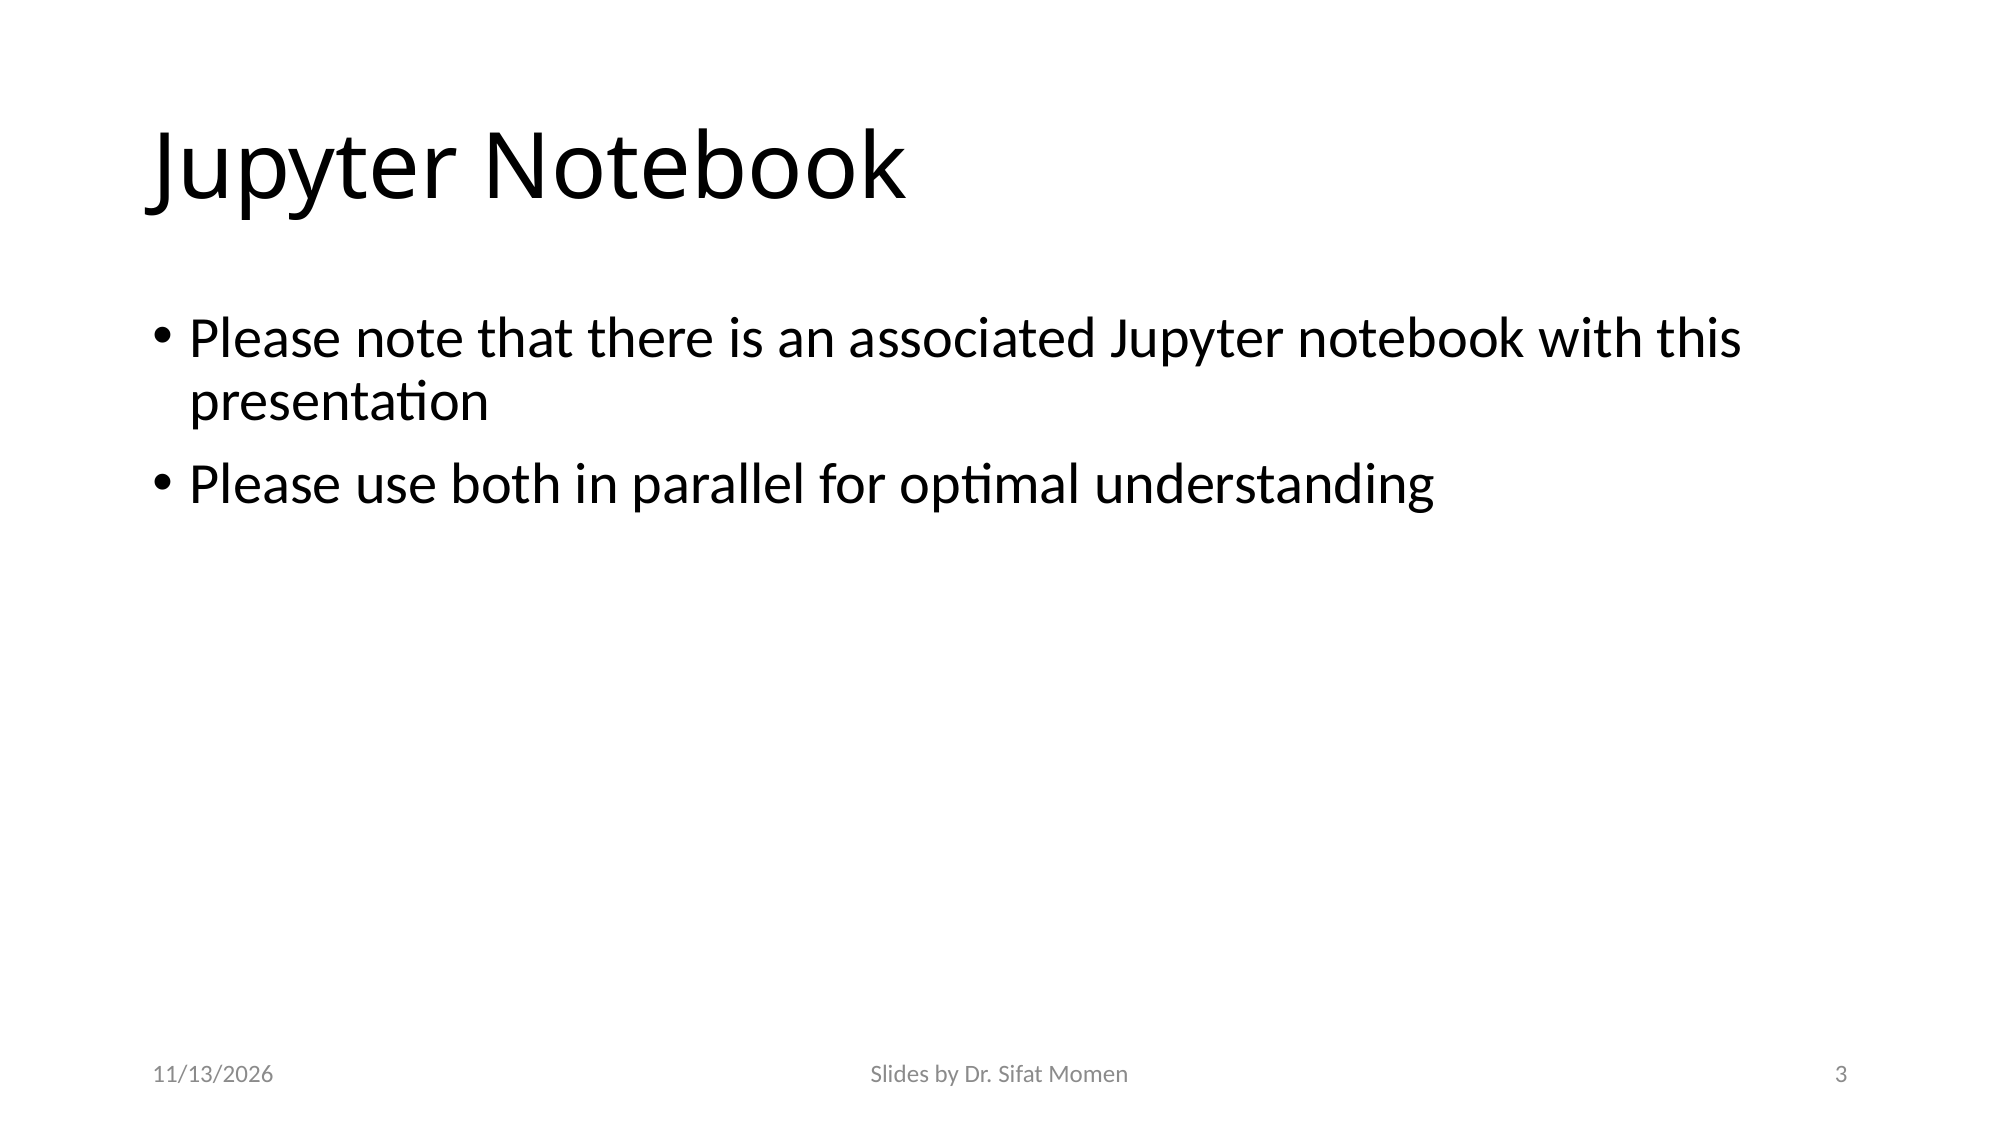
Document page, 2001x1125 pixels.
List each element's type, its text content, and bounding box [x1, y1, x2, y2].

list Please note that there is an associated Jupyter notebook with this presentation Please use both in parallel for optimal understanding [137, 299, 1863, 1014]
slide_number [137, 1042, 588, 1103]
title Jupyter Notebook [137, 59, 1863, 278]
slide_number 3 [1412, 1042, 1863, 1103]
footer Slides by Dr. Sifat Momen [662, 1042, 1338, 1103]
